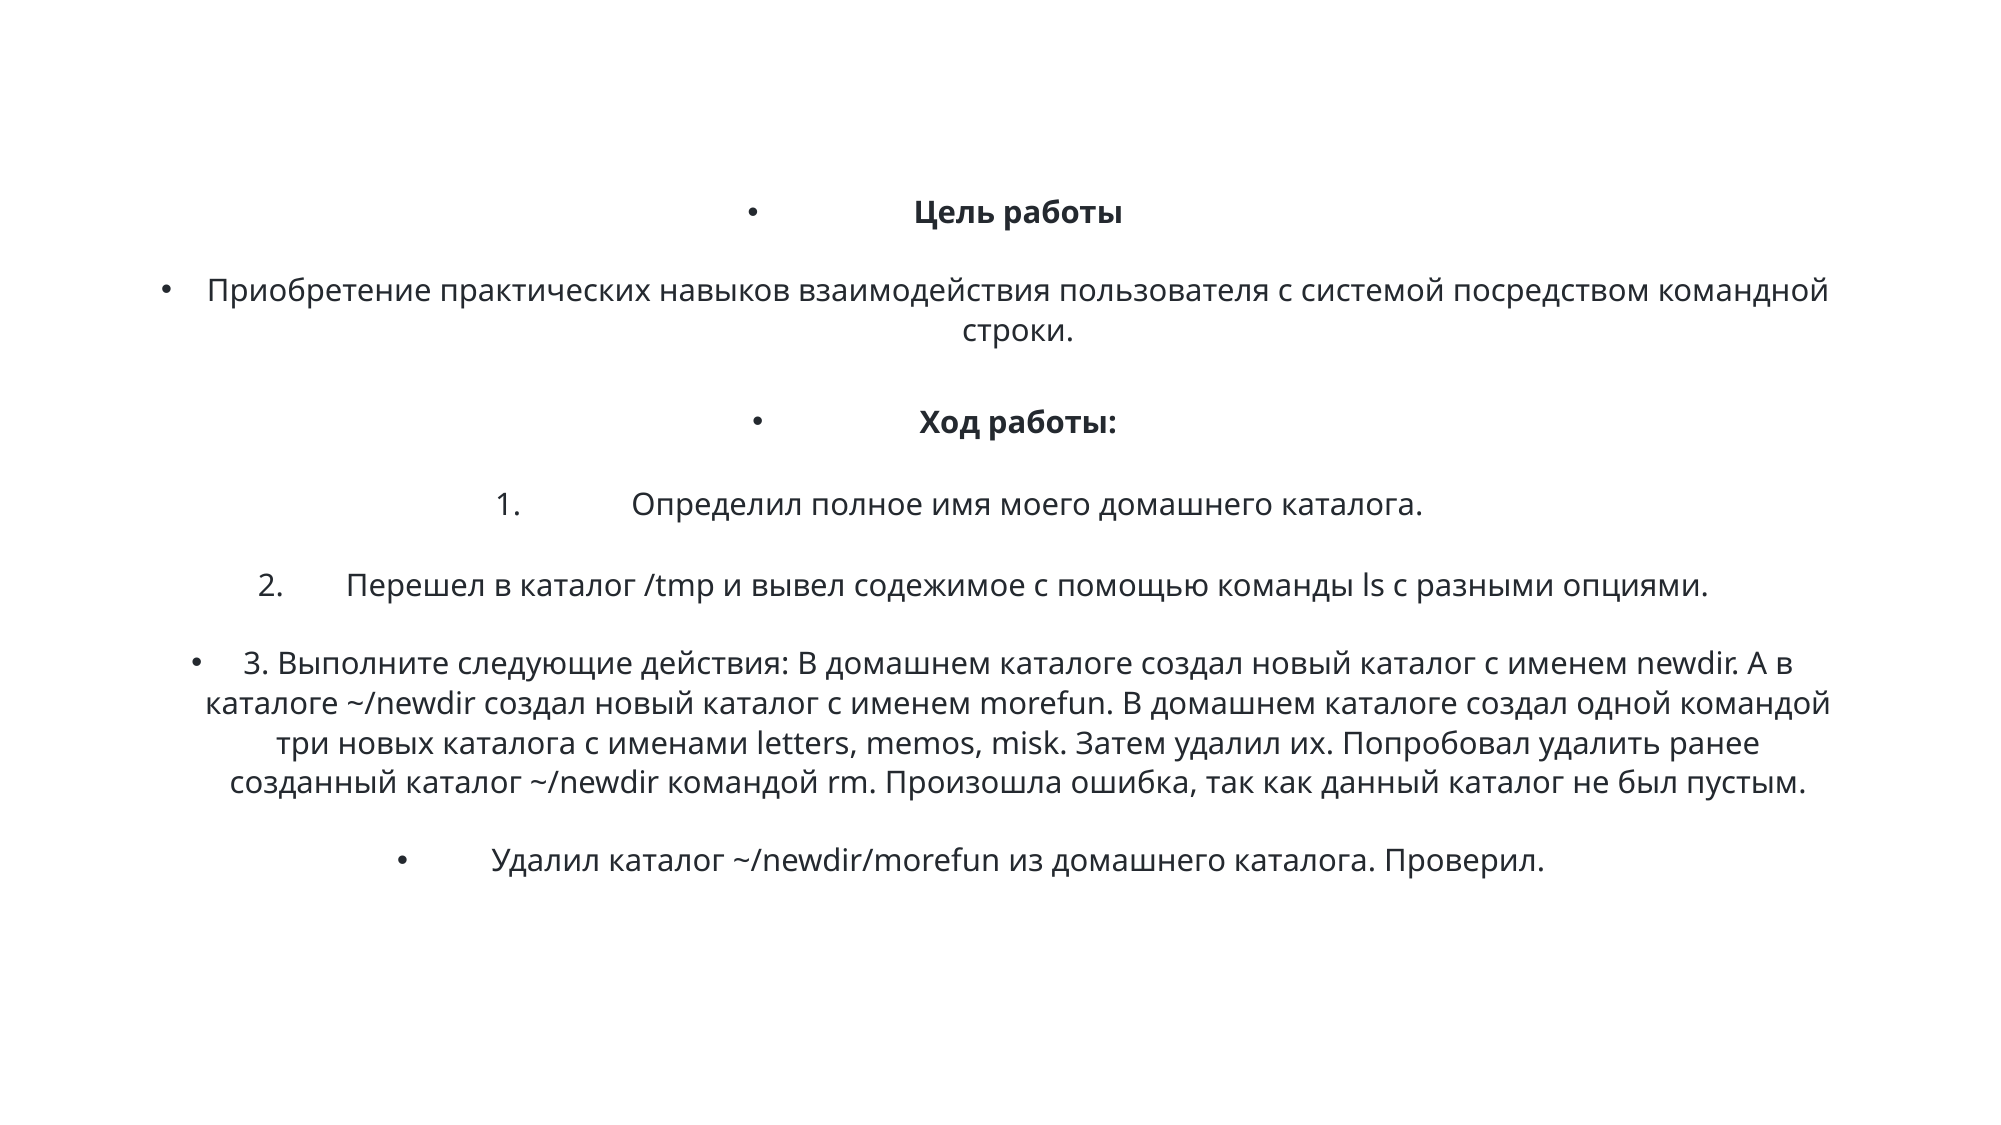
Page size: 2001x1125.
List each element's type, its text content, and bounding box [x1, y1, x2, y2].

list Цель работы Приобретение практических навыков взаимодействия пользователя с системой посредством командной строки. Ход работы: Определил полное имя моего домашнего каталога. Перешел в каталог /tmp и вывел содежимое с помощью команды ls с разными опциями. 3. Выполните следующие действия: В домашнем каталоге создал новый каталог с именем newdir. А в каталоге ~/newdir создал новый каталог с именем morefun. В домашнем каталоге создал одной командой три новых каталога с именами letters, memos, misk. Затем удалил их. Попробовал удалить ранее созданный каталог ~/newdir командой rm. Произошла ошибка, так как данный каталог не был пустым. Удалил каталог ~/newdir/morefun из домашнего каталога. Проверил. [137, 182, 1863, 897]
